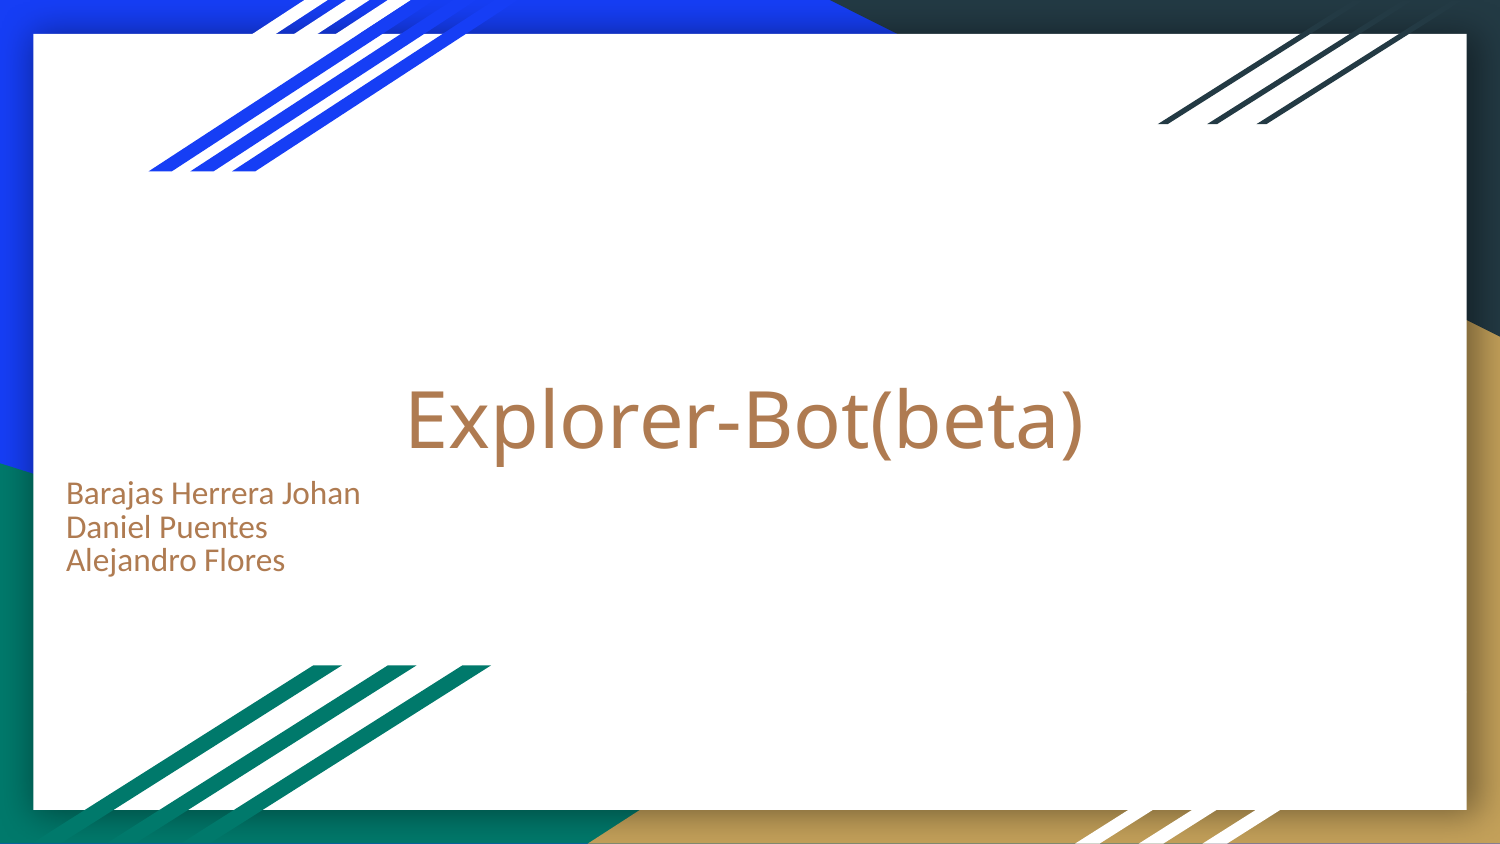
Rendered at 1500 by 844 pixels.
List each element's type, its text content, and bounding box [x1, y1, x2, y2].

subtitle Barajas Herrera Johan Daniel Puentes Alejandro Flores [51, 464, 1449, 757]
title Explorer-Bot(beta) [304, 298, 1185, 464]
